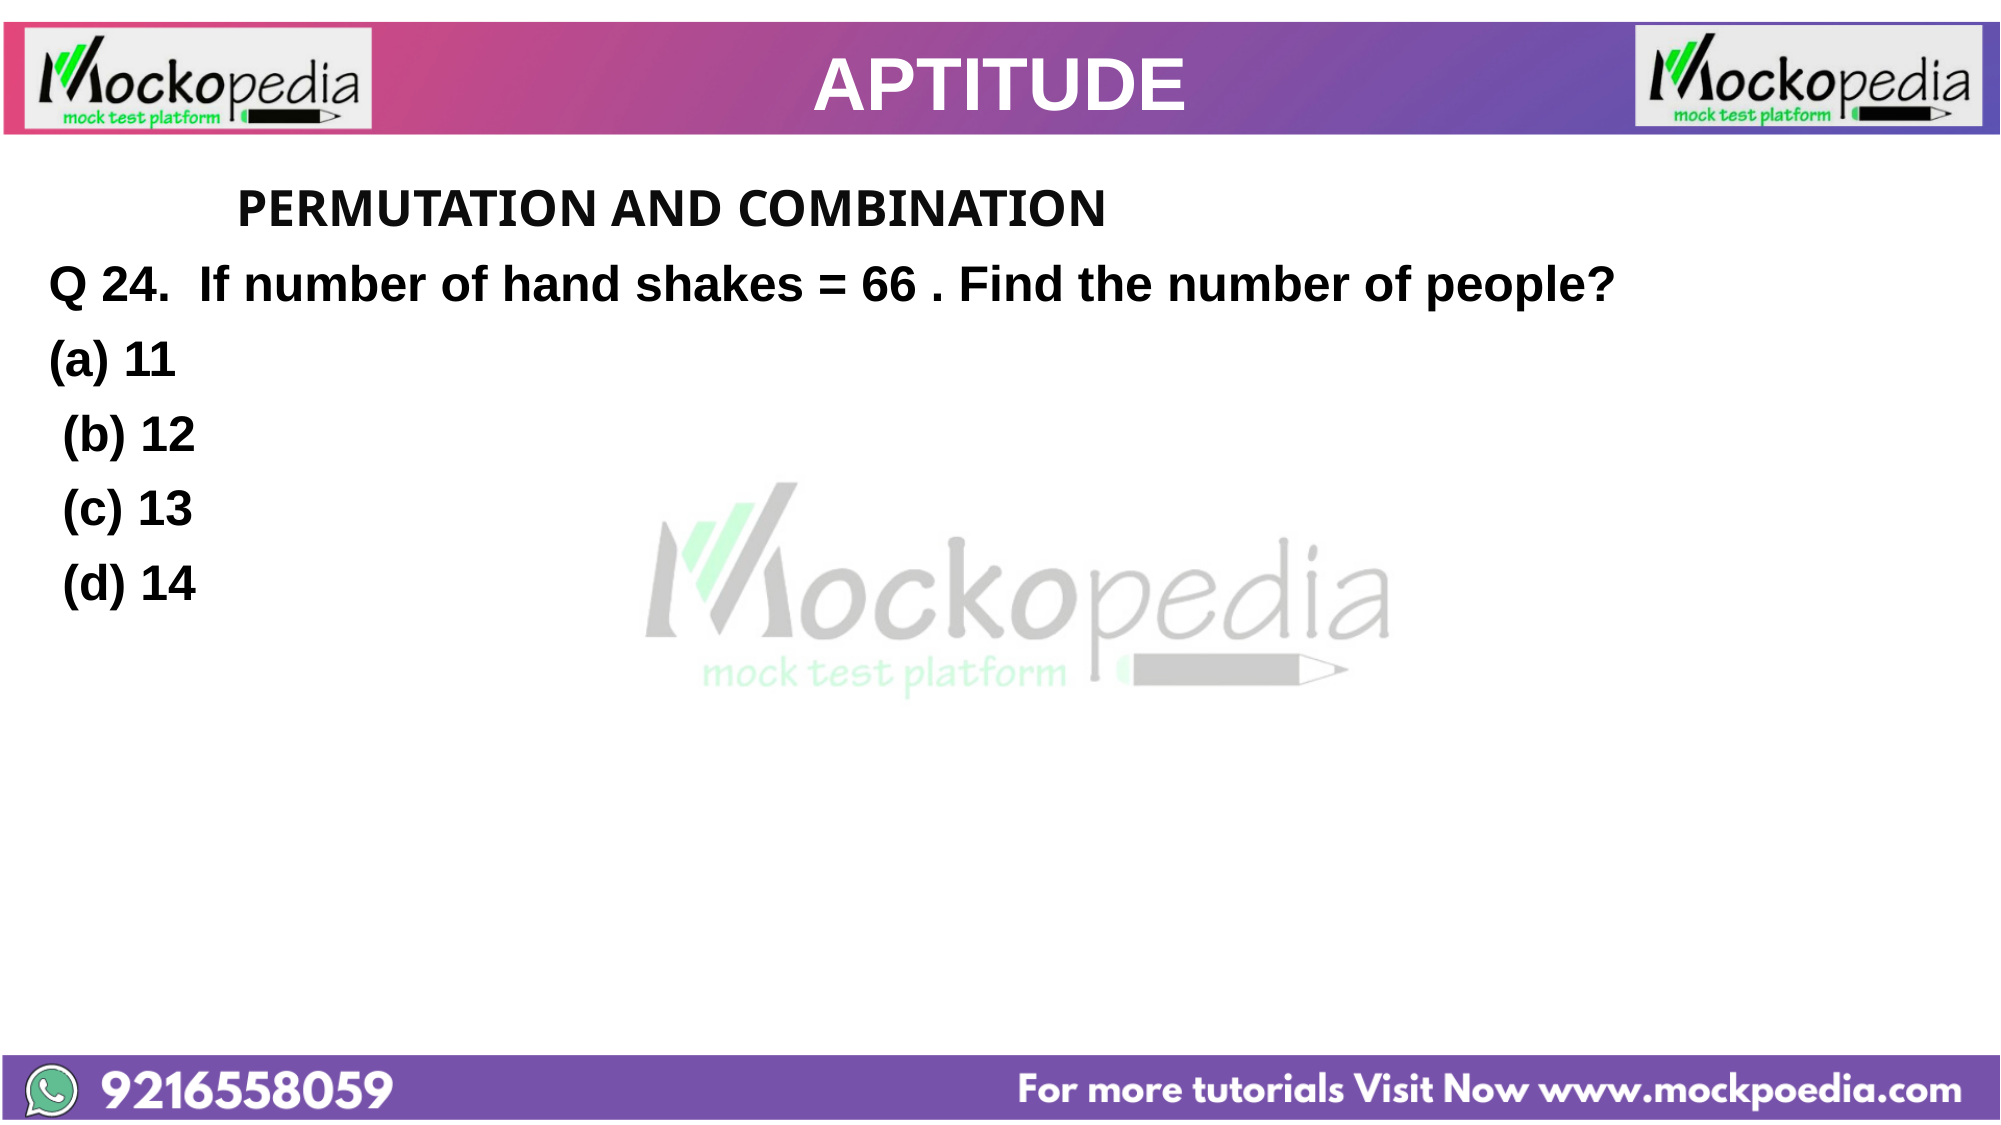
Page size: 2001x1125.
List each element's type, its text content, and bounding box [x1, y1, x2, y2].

title APTITUDE [41, 31, 1959, 142]
picture [0, 1, 2000, 1125]
list PERMUTATION AND COMBINATION Q 24. If number of hand shakes = 66 . Find the number of people? 11 (b) 12 (c) 13 (d) 14 [33, 175, 1959, 1053]
